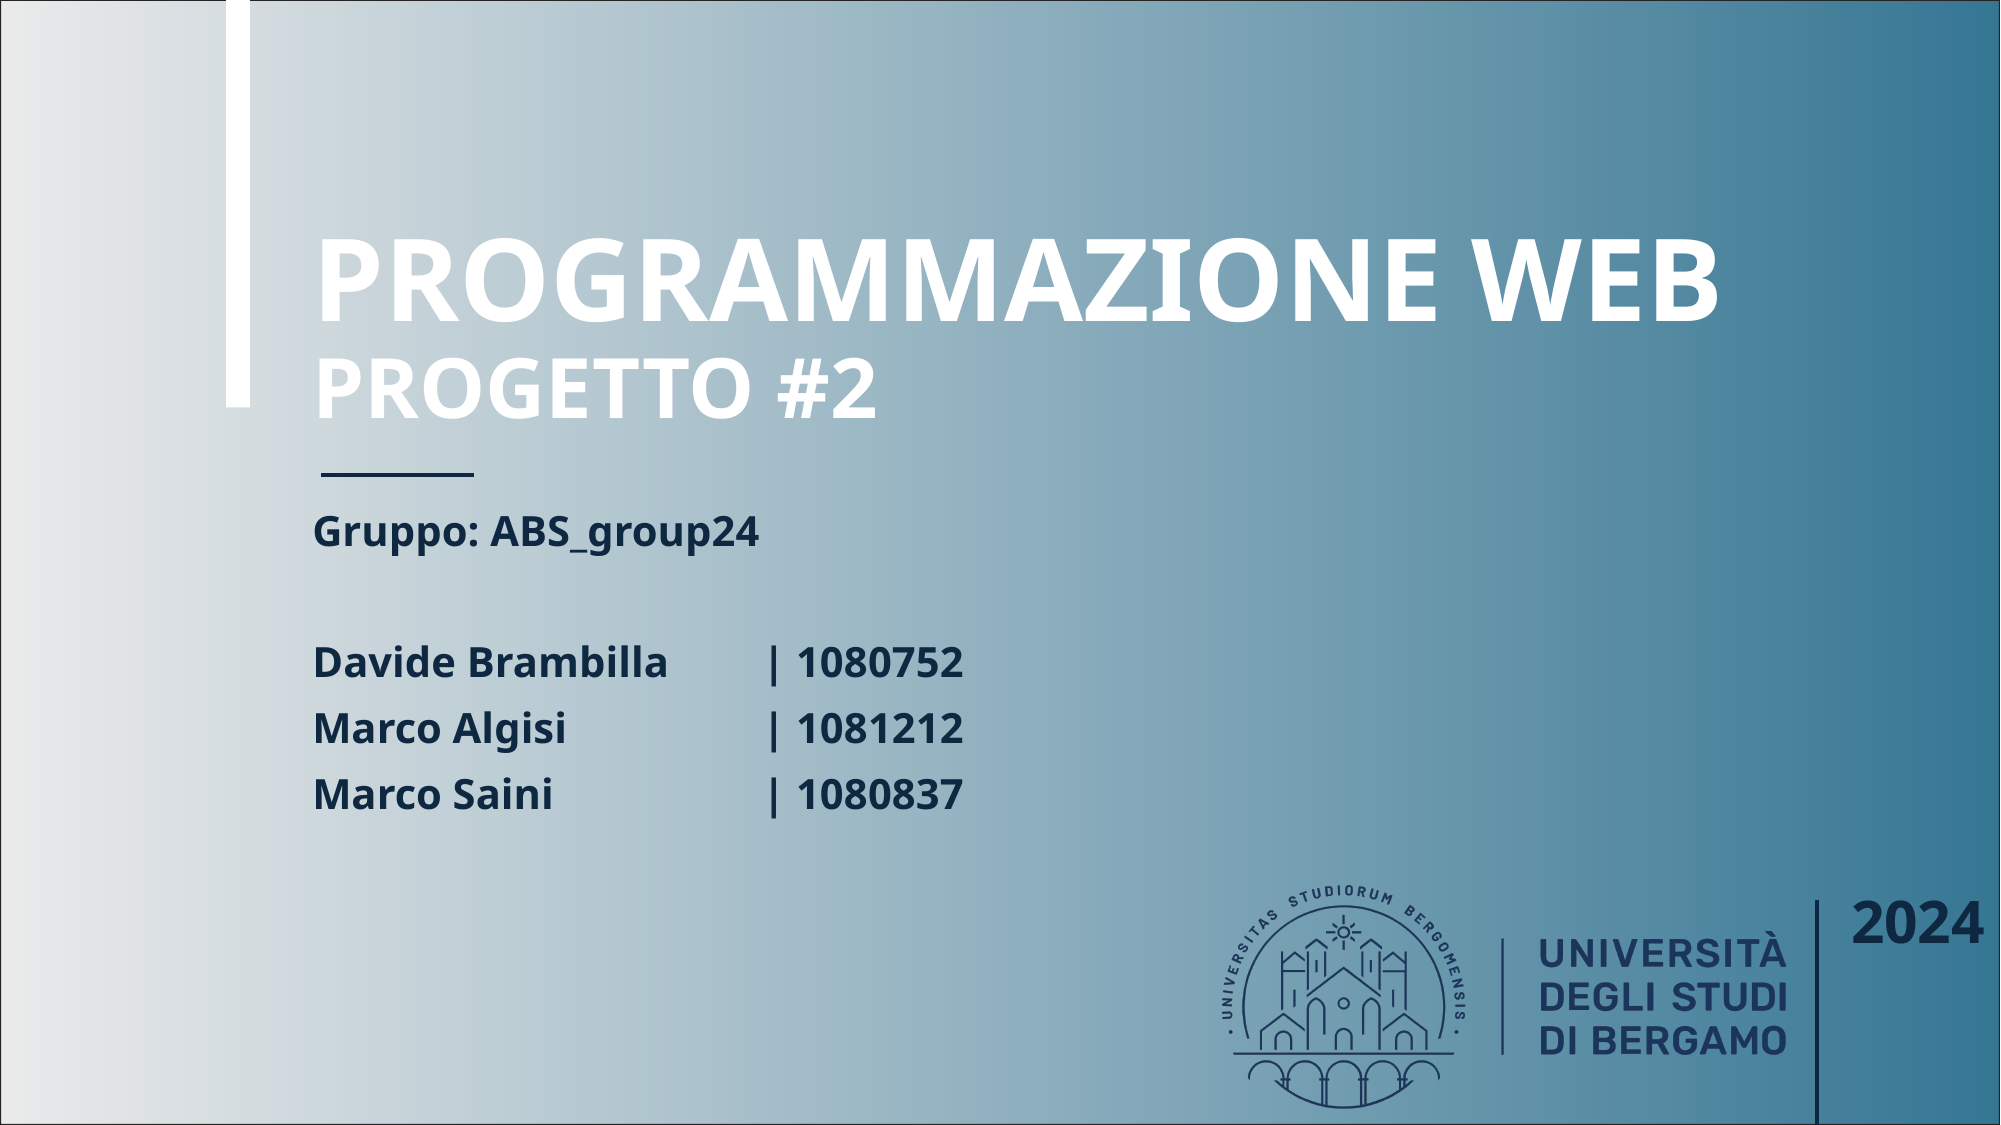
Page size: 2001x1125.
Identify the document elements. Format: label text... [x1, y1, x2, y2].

title PROGRAMMAZIONE WEB PROGETTO #2 [297, 52, 1743, 444]
picture [1221, 884, 1787, 1109]
list 2024 [1787, 885, 2000, 965]
subtitle Gruppo: ABS_group24 Davide Brambilla | 1080752 Marco Algisi | 1081212 Marco Saini | 1080837 [297, 502, 1437, 860]
